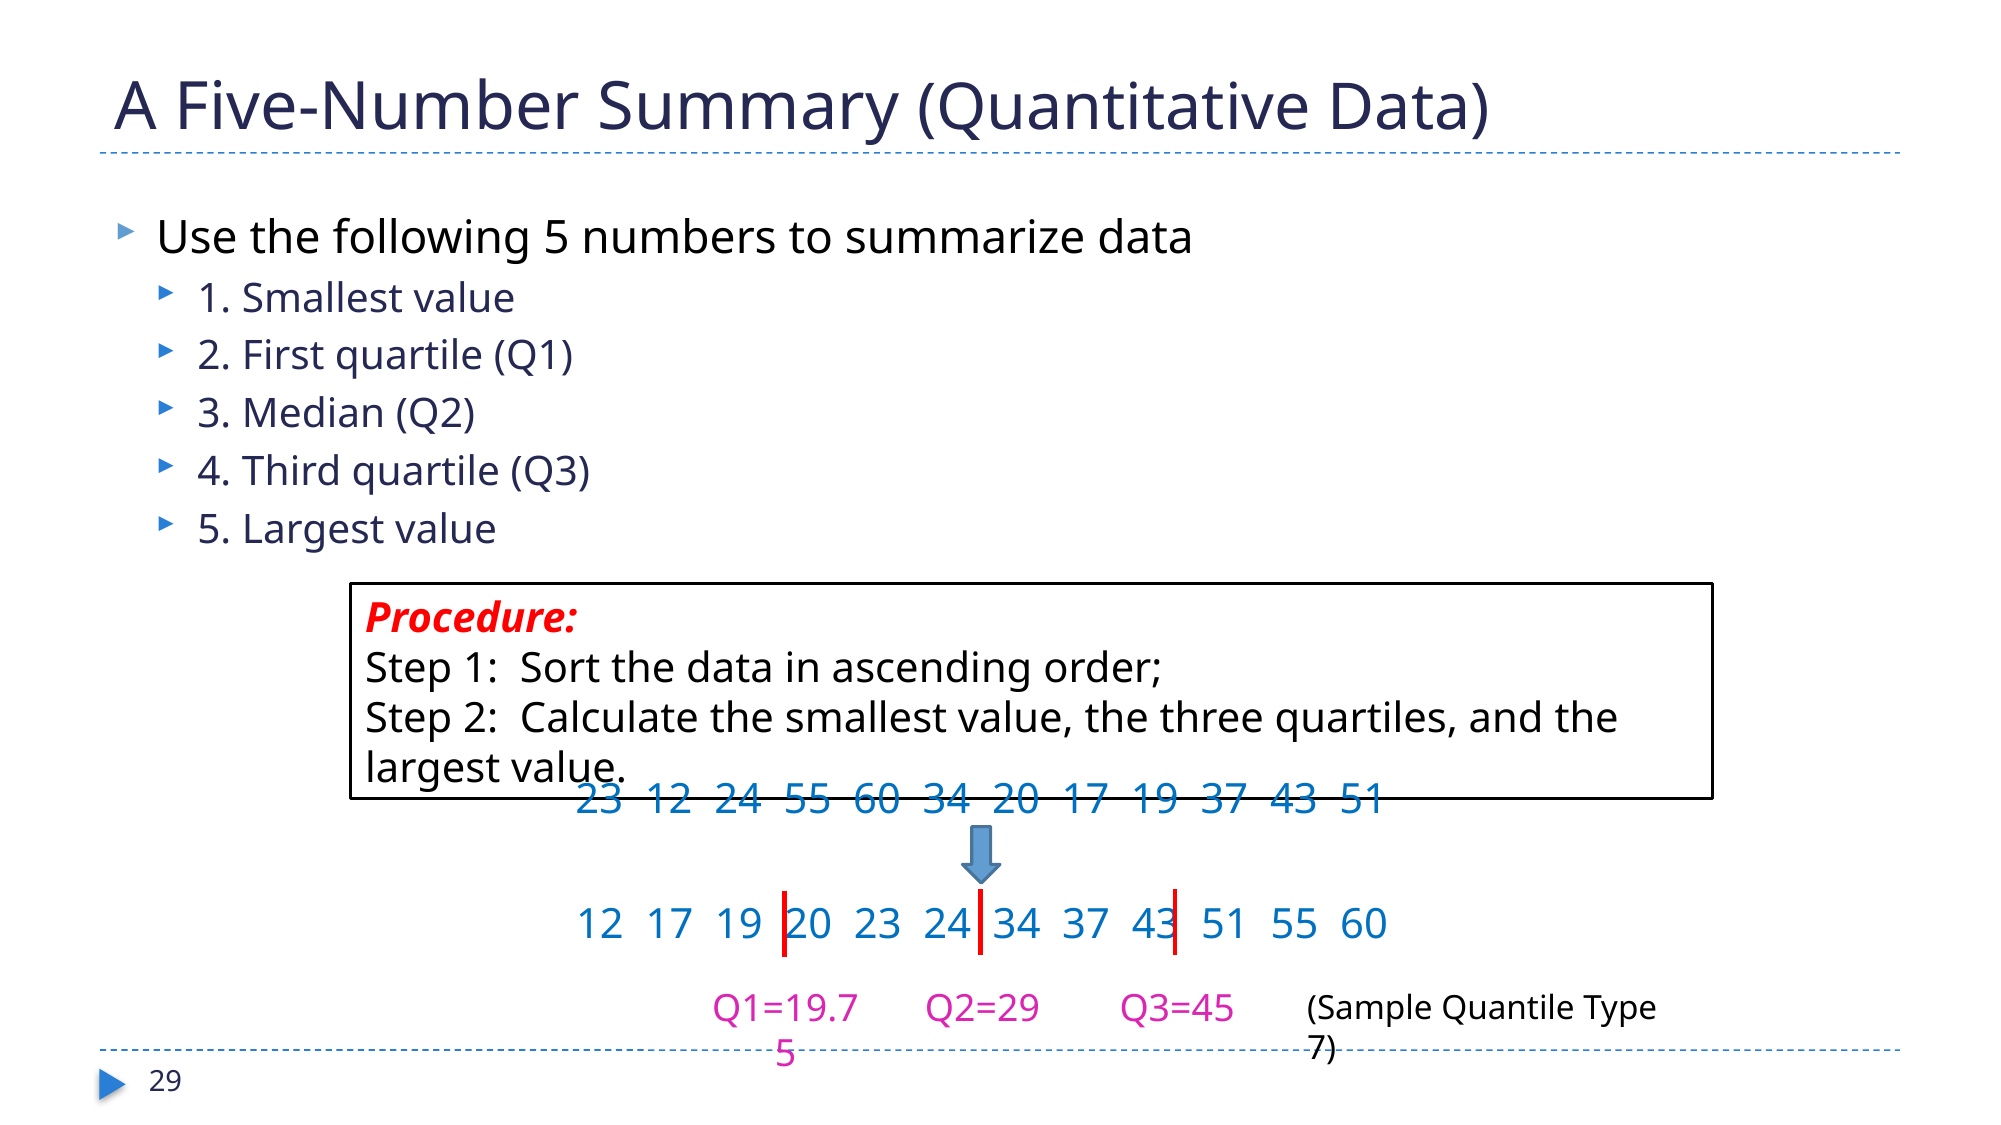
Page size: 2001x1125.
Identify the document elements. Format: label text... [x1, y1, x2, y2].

text_box (Sample Quantile Type 7) [1292, 979, 1686, 1074]
text_box 12 17 19 20 23 24 34 37 43 51 55 60 [561, 889, 978, 955]
text_box Q1=19.75 [691, 976, 880, 1082]
list Use the following 5 numbers to summarize data 1. Smallest value 2. First quartile (Q1) 3. Median (Q2) 4. Third quartile (Q3) 5. Largest value [99, 200, 1675, 563]
slide_number 29 [133, 1055, 568, 1103]
text_box 23 12 24 55 60 34 20 17 19 37 43 51 [560, 764, 1403, 830]
text_box [961, 825, 1002, 885]
text_box Q3=45 [1083, 976, 1271, 1037]
text_box 12 17 19 20 23 24 34 37 43 51 55 60 [983, 889, 1173, 955]
text_box Q2=29 [888, 976, 1077, 1037]
text_box 12 17 19 20 23 24 34 37 43 51 55 60 [1177, 889, 1404, 955]
title A Five-Number Summary (Quantitative Data) [99, 24, 1900, 151]
text_box Procedure: Step 1: Sort the data in ascending order; Step 2: Calculate the smallest value, the three quartiles, and the largest value. [349, 582, 1714, 800]
